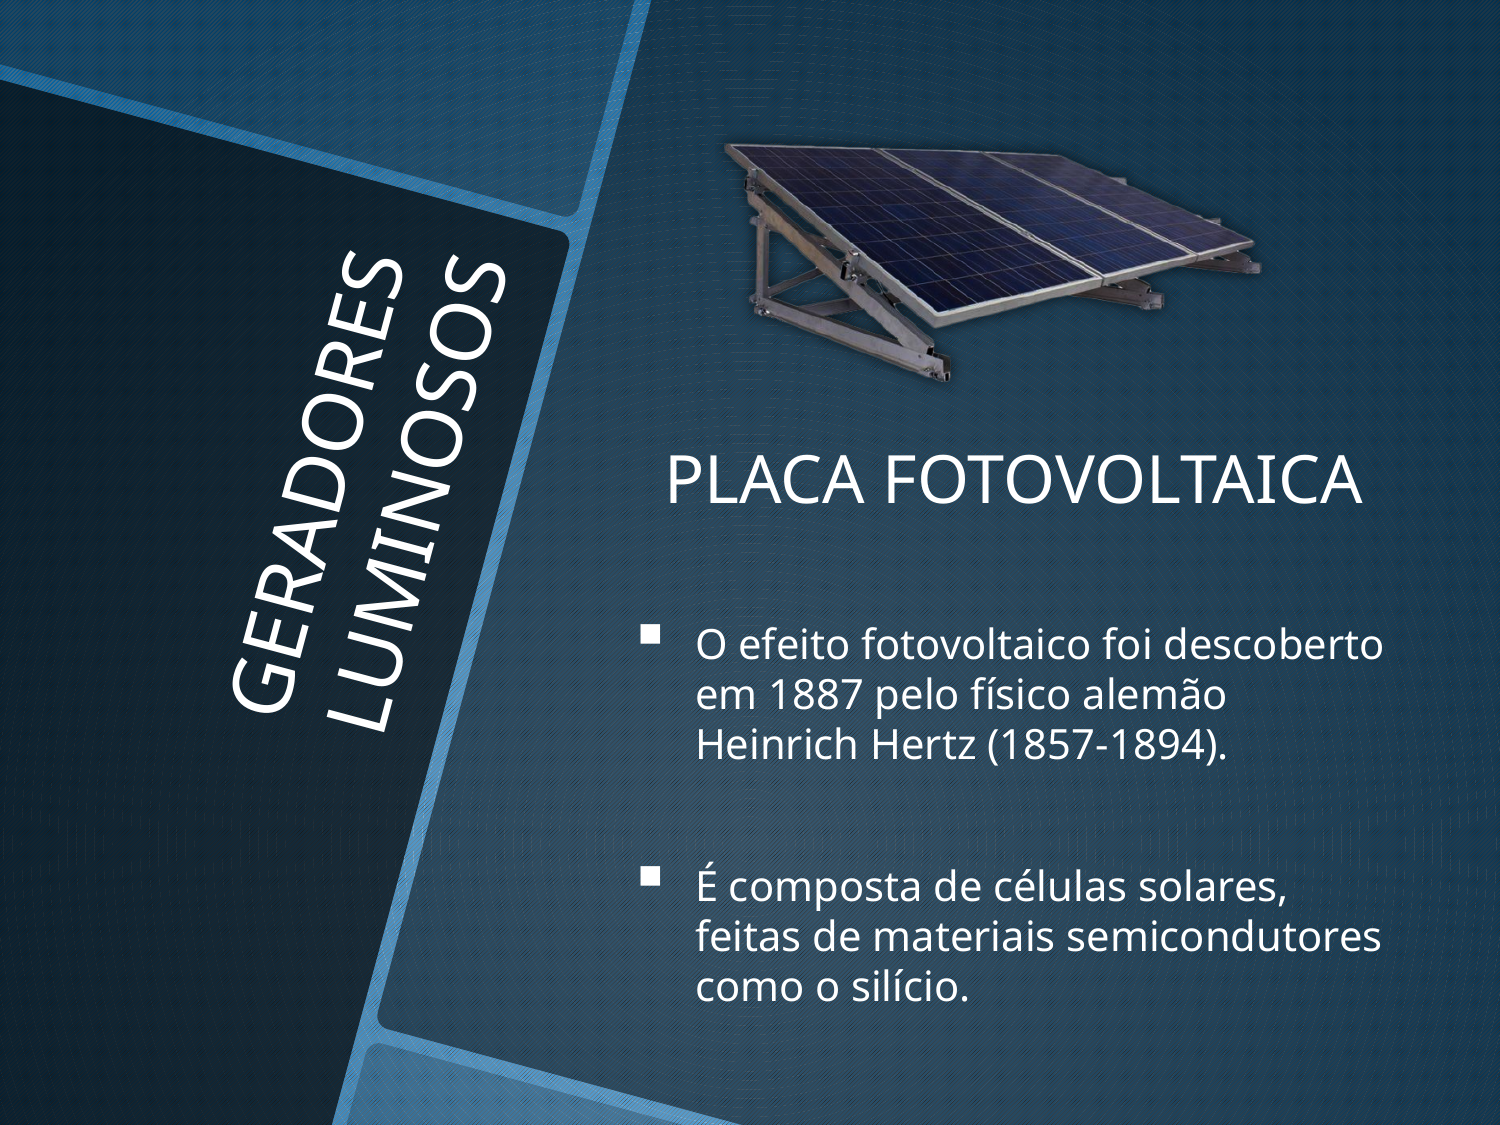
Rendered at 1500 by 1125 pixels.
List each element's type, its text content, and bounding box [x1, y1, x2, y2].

text_box GERADORES LUMINOSOS [53, 184, 538, 1060]
list PLACA FOTOVOLTAICA O efeito fotovoltaico foi descoberto em 1887 pelo físico alemão Heinrich Hertz (1857-1894). É composta de células solares, feitas de materiais semicondutores como o silício. [620, 408, 1408, 1039]
picture [714, 113, 1286, 409]
